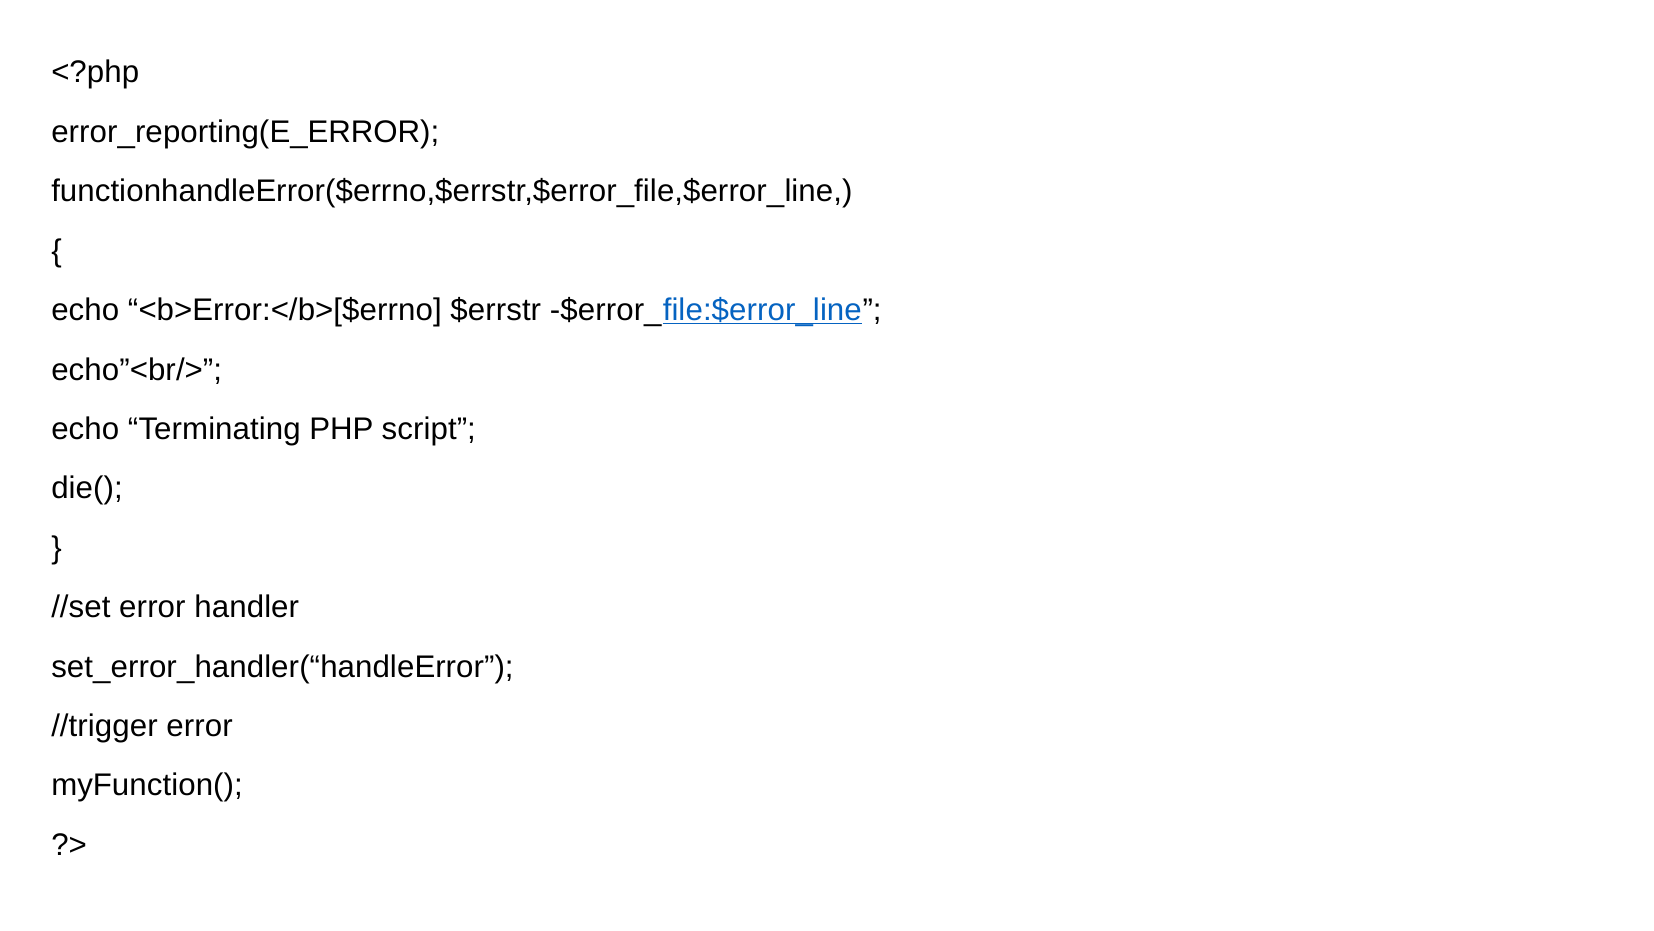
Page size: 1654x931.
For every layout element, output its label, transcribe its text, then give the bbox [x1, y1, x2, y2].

list <?php error_reporting(E_ERROR); functionhandleError($errno,$errstr,$error_file,$error_line,) { echo “<b>Error:</b>[$errno] $errstr -$error_file:$error_line”; echo”<br/>”; echo “Terminating PHP script”; die(); } //set error handler set_error_handler(“handleError”); //trigger error myFunction(); ?> [51, 59, 1571, 861]
